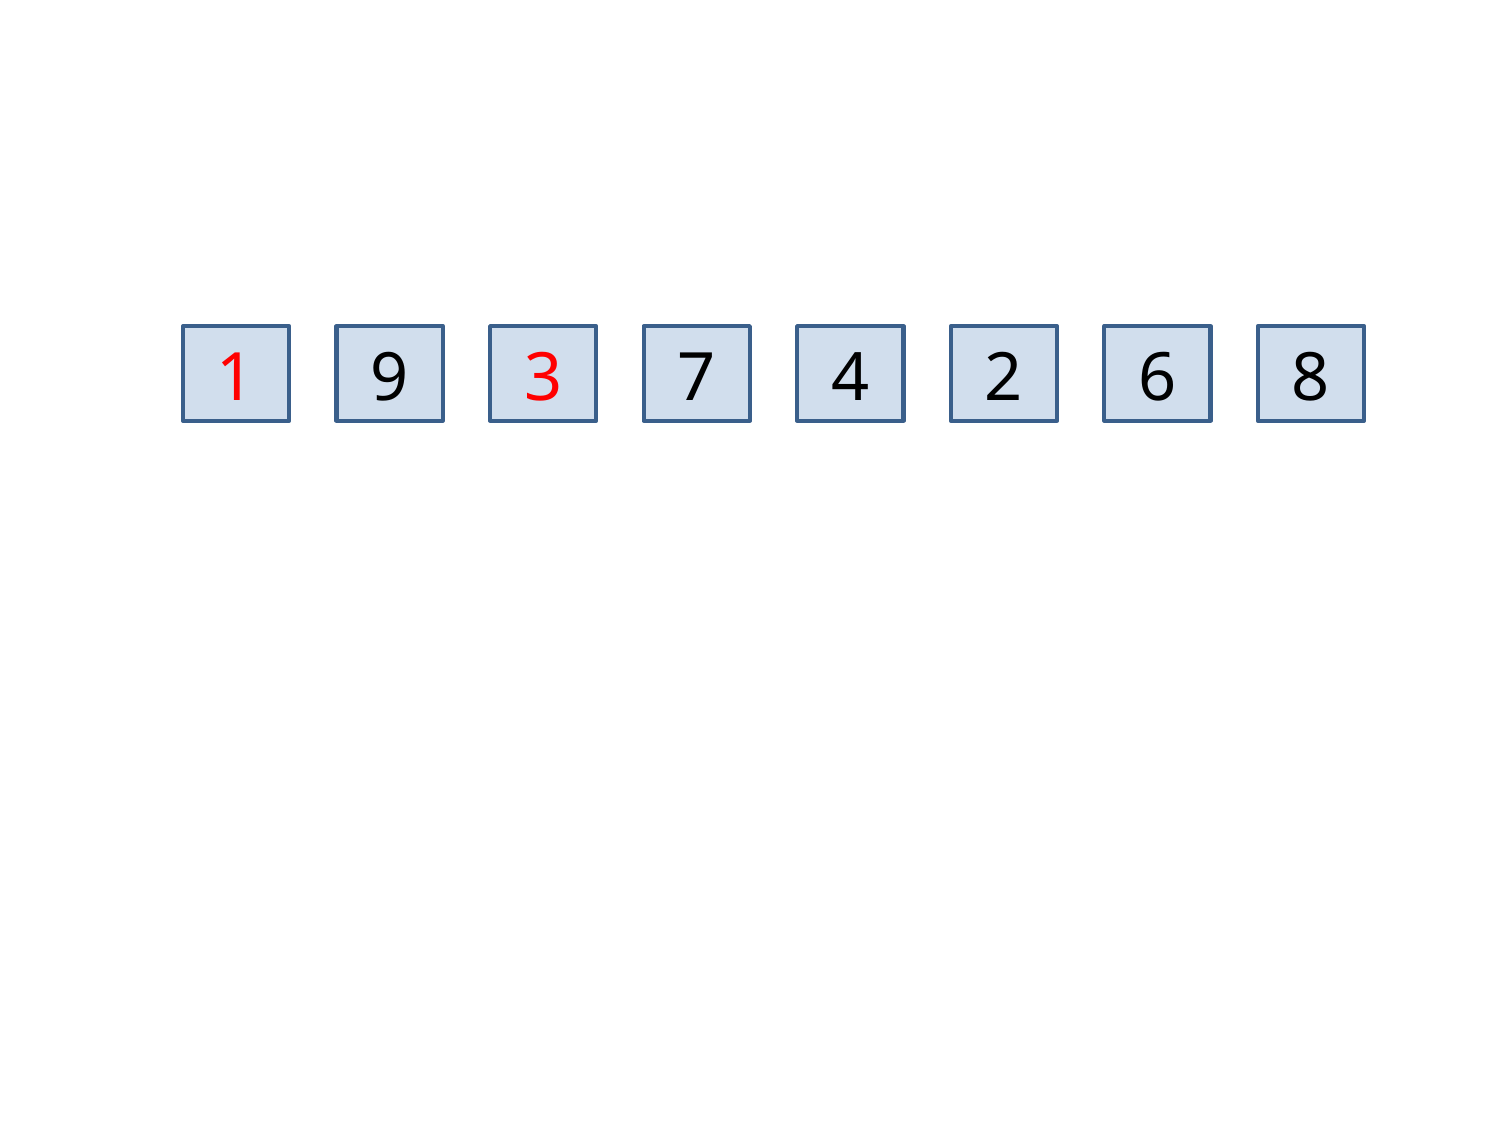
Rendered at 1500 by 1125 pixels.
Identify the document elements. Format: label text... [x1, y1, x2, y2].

text_box 6 [1102, 324, 1213, 423]
text_box 7 [642, 324, 752, 423]
text_box 3 [488, 324, 598, 423]
text_box 9 [334, 324, 445, 423]
text_box 8 [1256, 324, 1366, 423]
text_box 1 [181, 324, 291, 423]
text_box 4 [795, 324, 906, 423]
text_box 2 [949, 324, 1059, 423]
